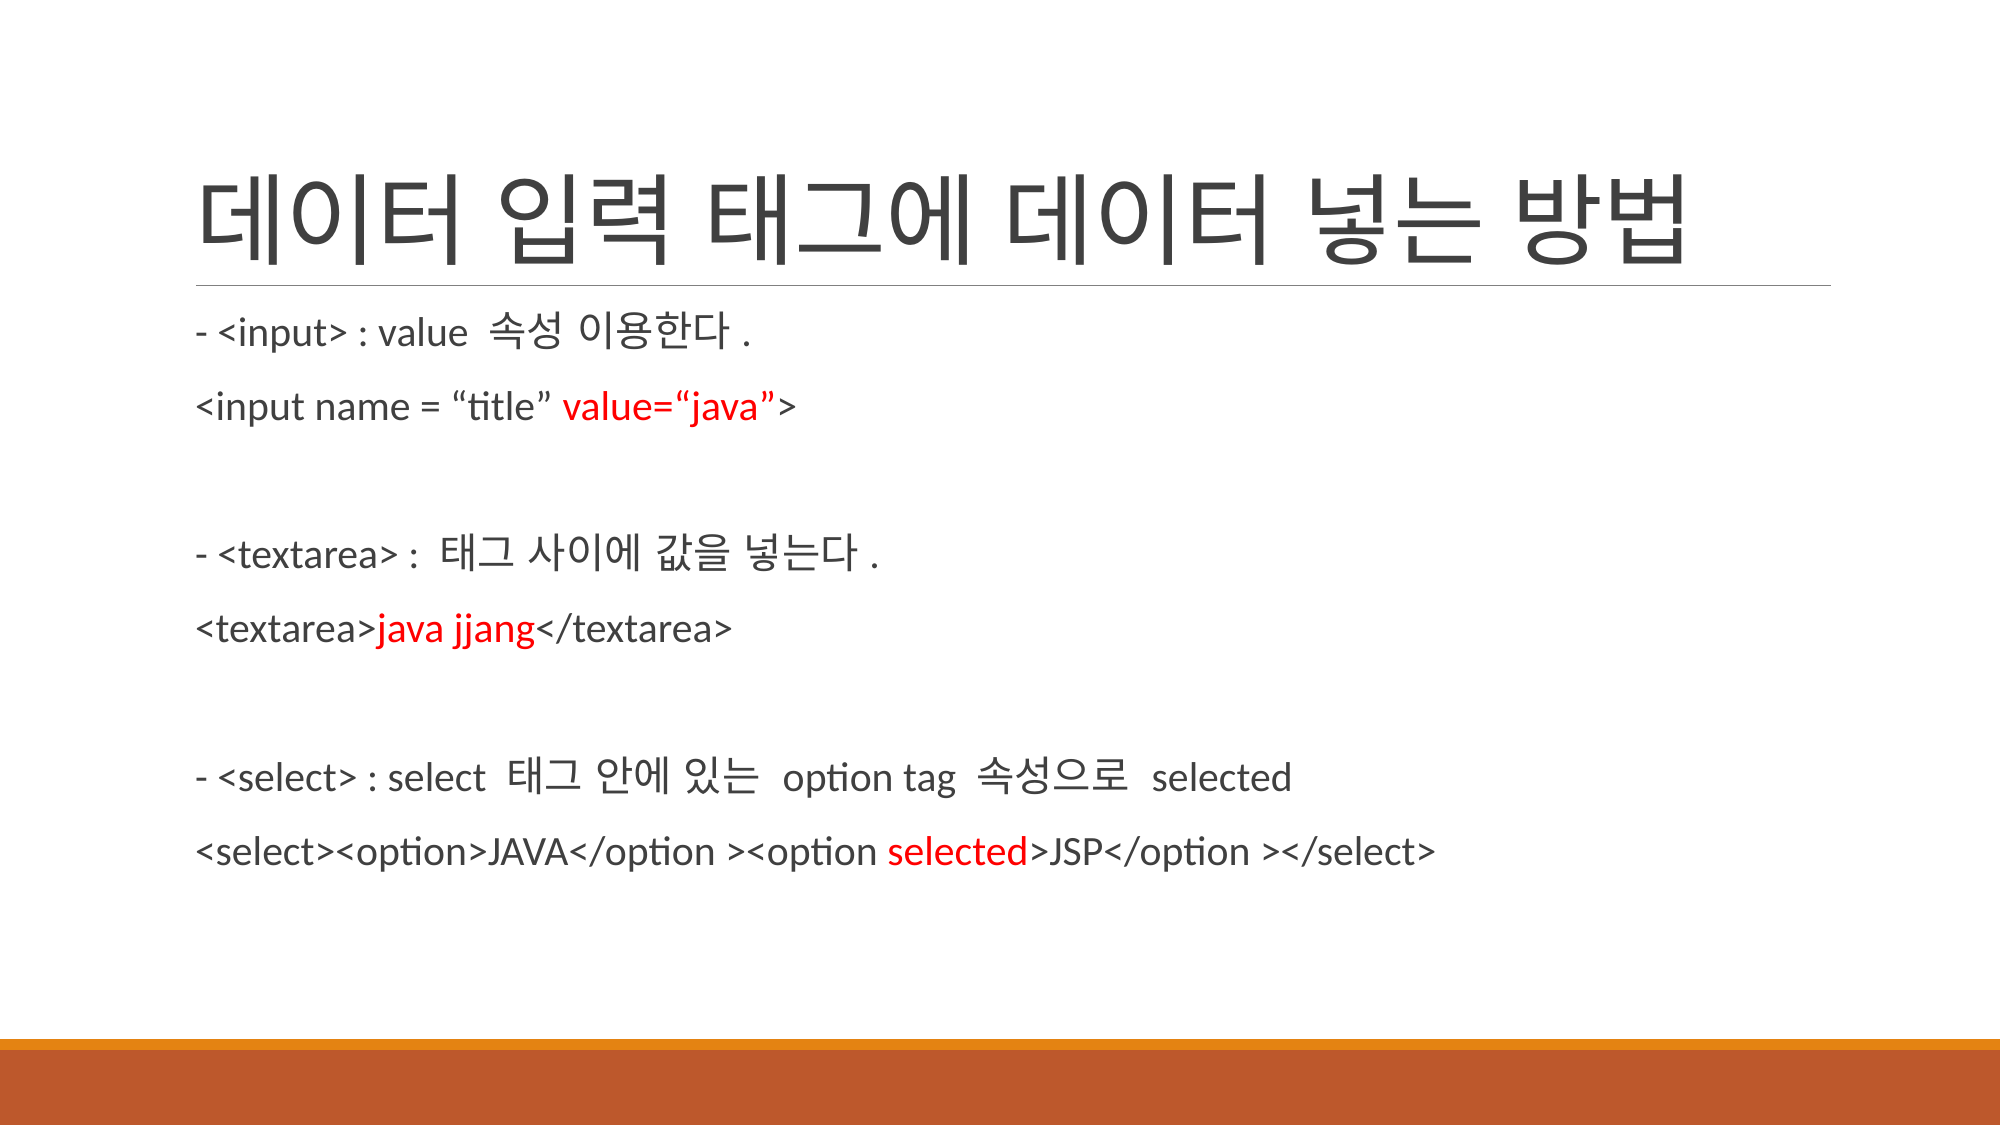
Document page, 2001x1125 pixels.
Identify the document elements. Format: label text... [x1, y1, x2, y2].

list - <input> : value 속성 이용한다. <input name = “title” value=“java”> - <textarea> : 태그 사이에 값을 넣는다. <textarea>java jjang</textarea> - <select> : select 태그 안에 있는 option tag 속성으로 selected <select><option>JAVA</option ><option selected>JSP</option ></select> [180, 302, 1830, 963]
title 데이터 입력 태그에 데이터 넣는 방법 [180, 47, 1830, 285]
